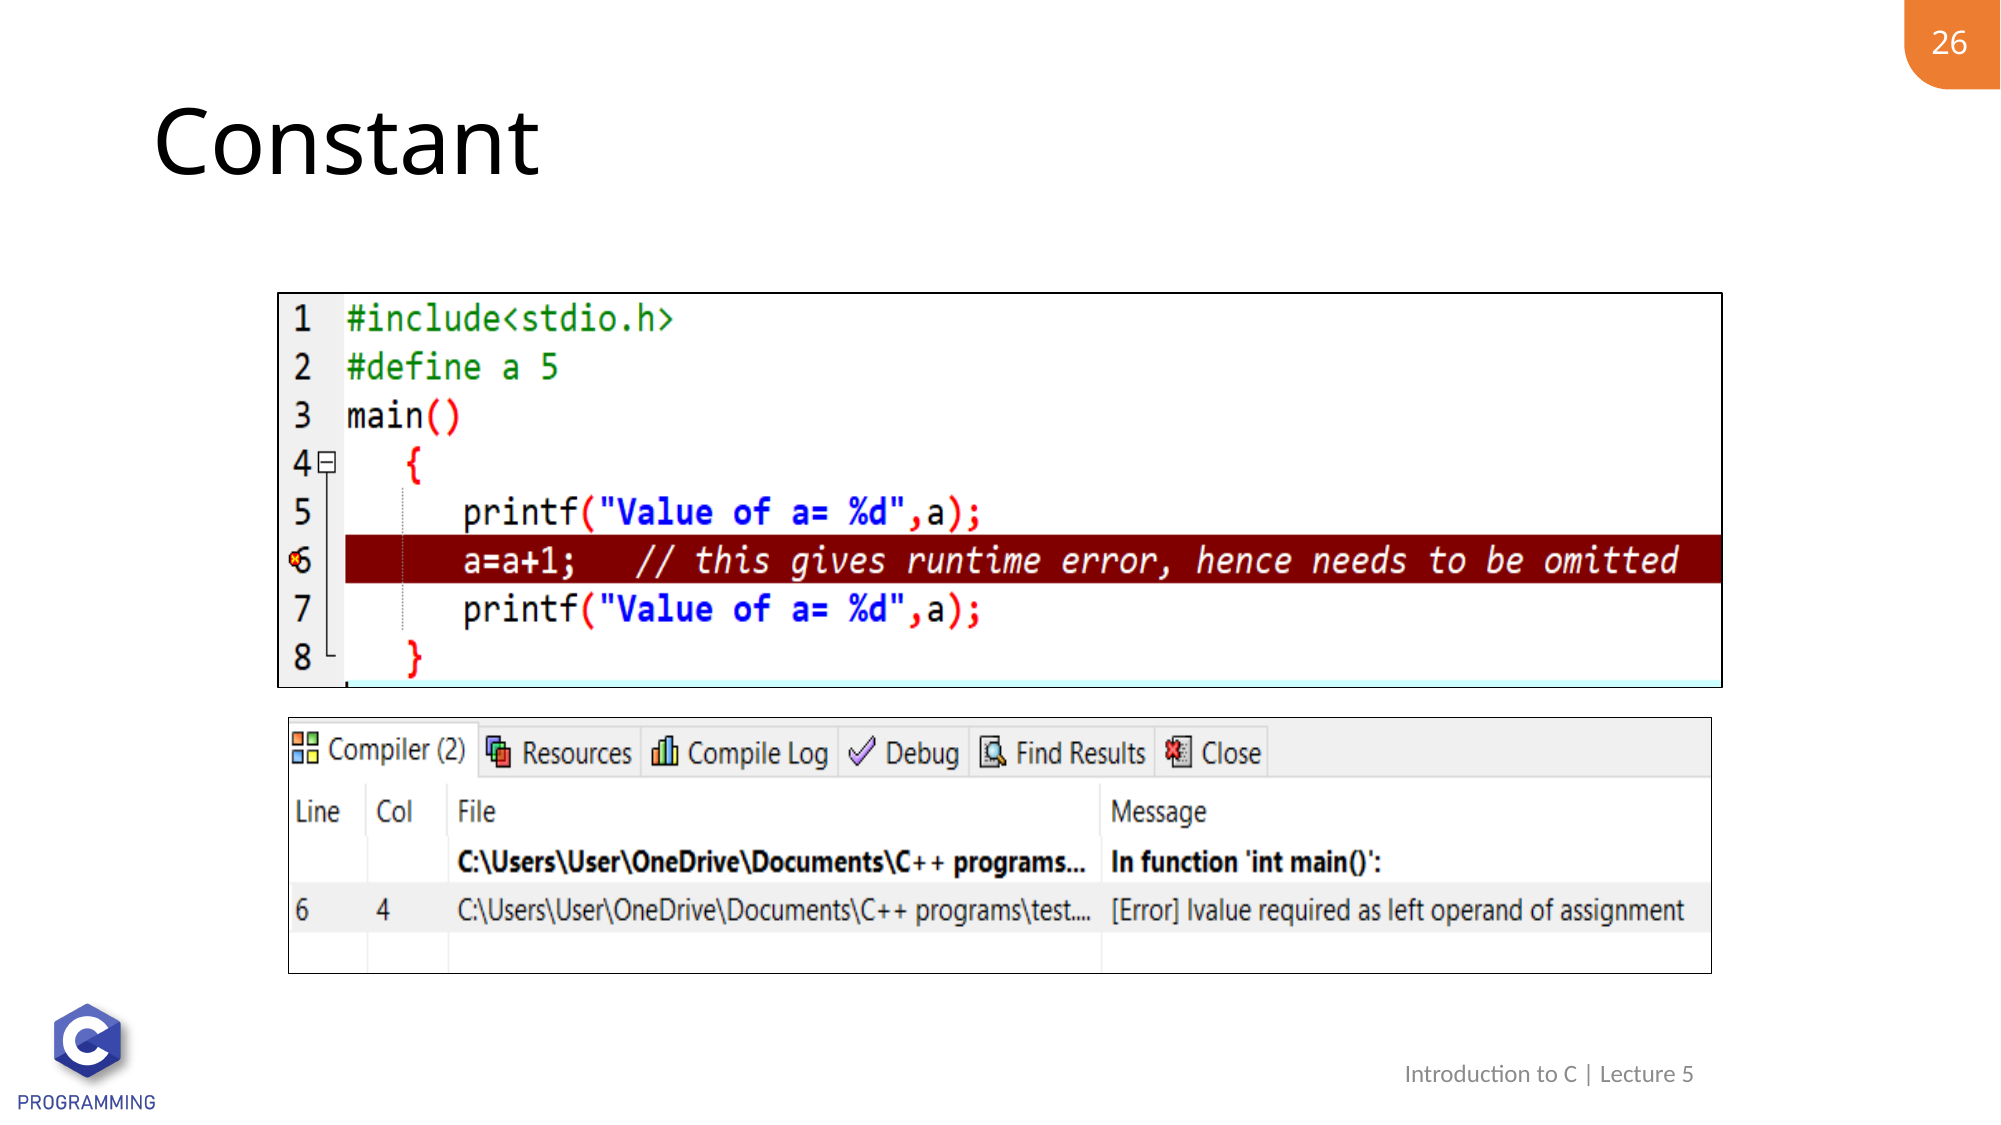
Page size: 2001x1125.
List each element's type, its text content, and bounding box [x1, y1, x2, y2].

title Constant [137, 59, 1863, 231]
footer Introduction to C | Lecture 5 [1212, 1042, 1888, 1103]
picture [0, 993, 168, 1125]
picture [278, 293, 1722, 687]
slide_number 26 [1887, 14, 1984, 75]
picture [289, 718, 1711, 973]
